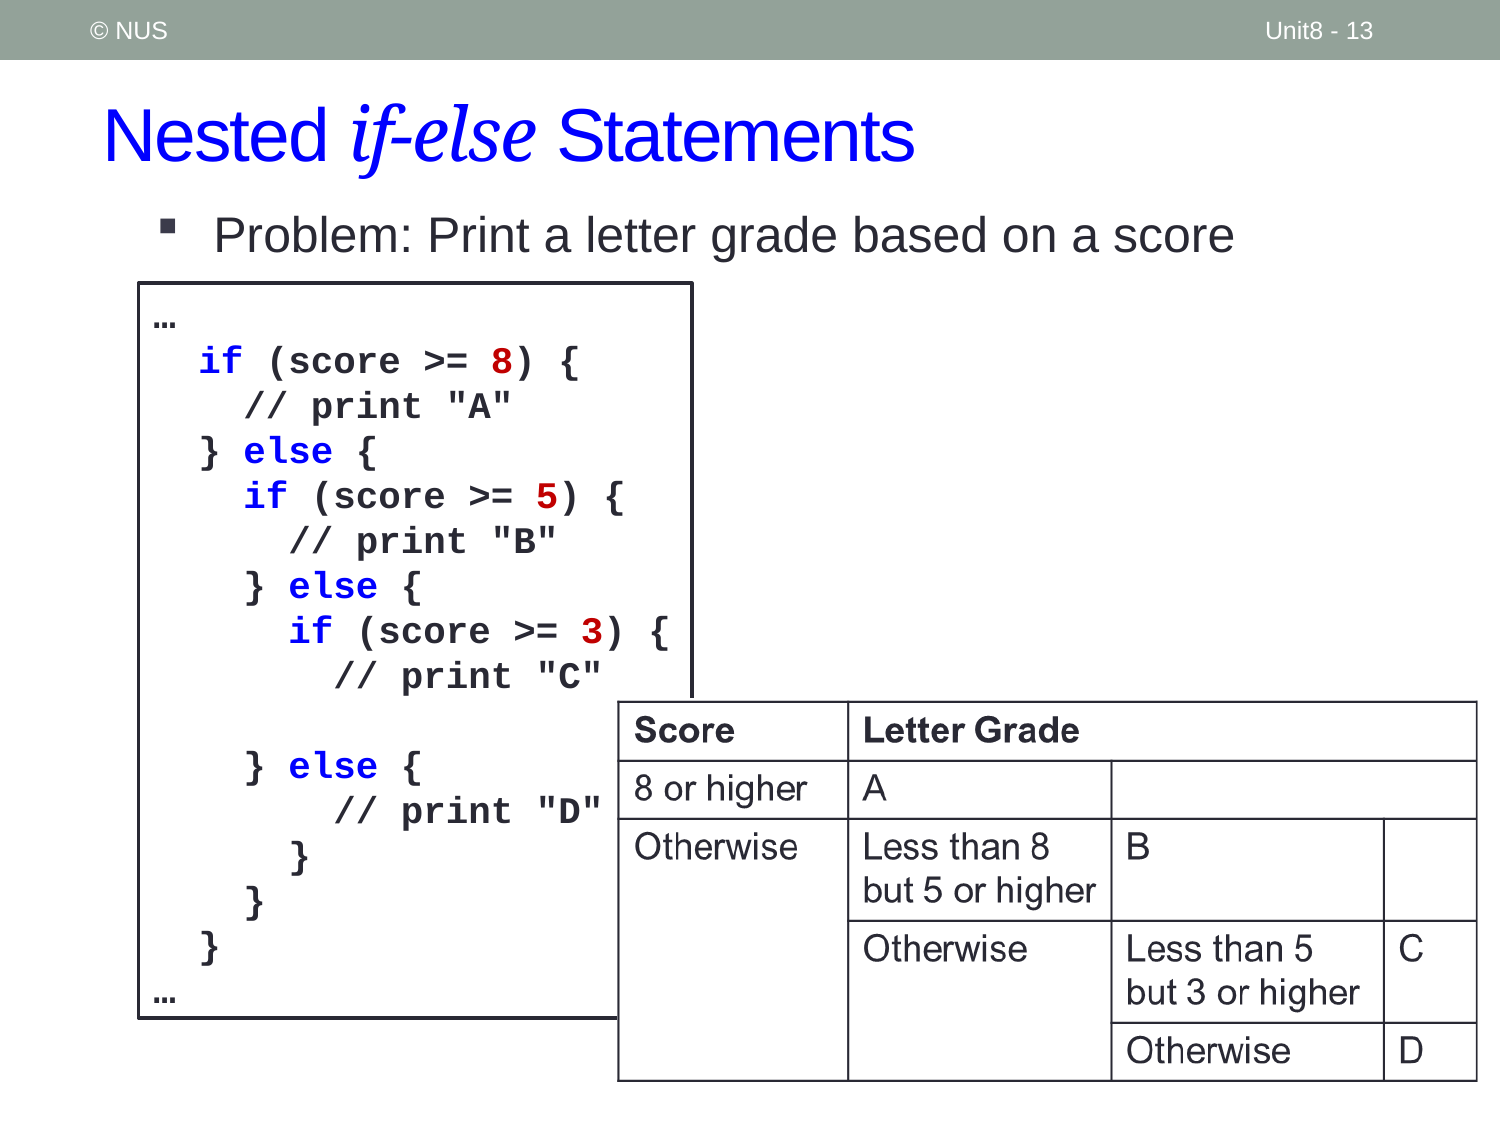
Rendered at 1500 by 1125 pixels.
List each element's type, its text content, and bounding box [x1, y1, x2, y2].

slide_number Unit8 - 13 [1250, 3, 1425, 57]
list Problem: Print a letter grade based on a score [96, 194, 1447, 750]
text_box … if (score >= 8) { // print "A" } else { if (score >= 5) { // print "B" } else { if (score >= 3) { // print "C" } else { // print "D" } } } … [136, 281, 694, 1020]
title Nested if-else Statements [87, 62, 1463, 200]
slide_number © NUS [75, 3, 550, 57]
picture [616, 697, 1479, 1097]
